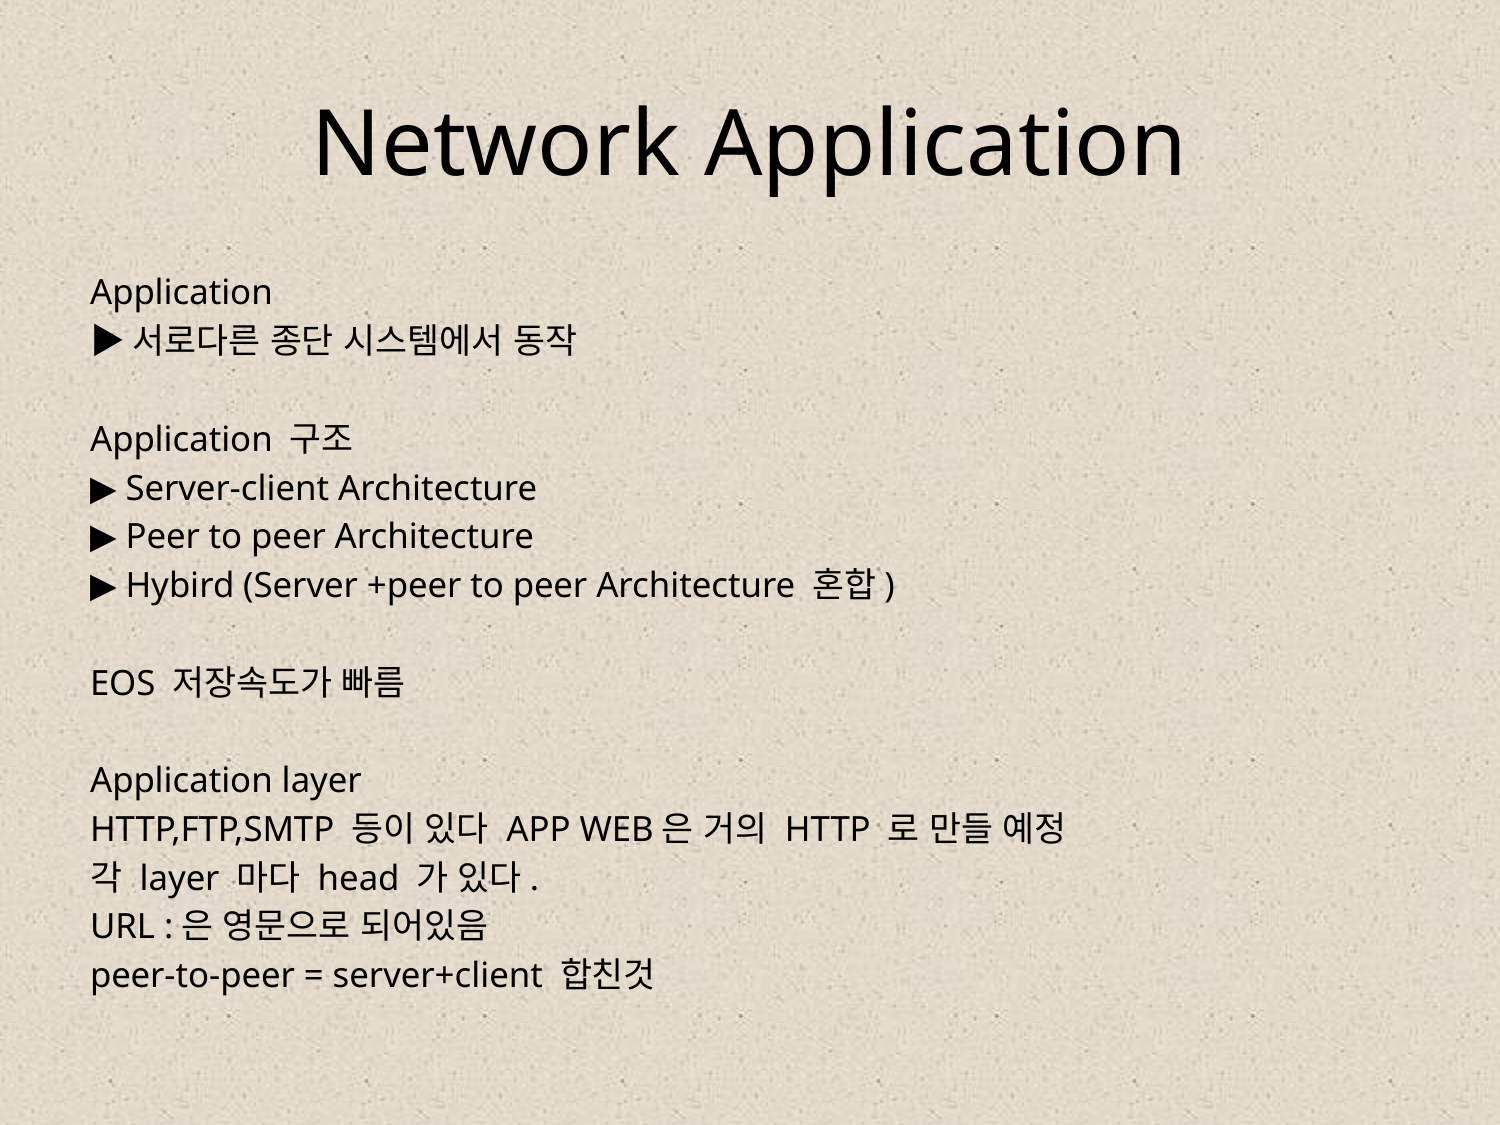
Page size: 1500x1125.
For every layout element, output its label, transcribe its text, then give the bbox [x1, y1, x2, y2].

picture [0, 0, 1500, 1125]
title Network Application [75, 45, 1425, 233]
list Application ▶서로다른 종단 시스템에서 동작 Application 구조 ▶ Server-client Architecture ▶ Peer to peer Architecture ▶ Hybird (Server +peer to peer Architecture 혼합) EOS 저장속도가 빠름 Application layer HTTP,FTP,SMTP 등이 있다 APP WEB은 거의 HTTP 로 만들 예정 각 layer 마다 head 가 있다. URL :은 영문으로 되어있음 peer-to-peer = server+client 합친것 [75, 262, 1425, 1005]
